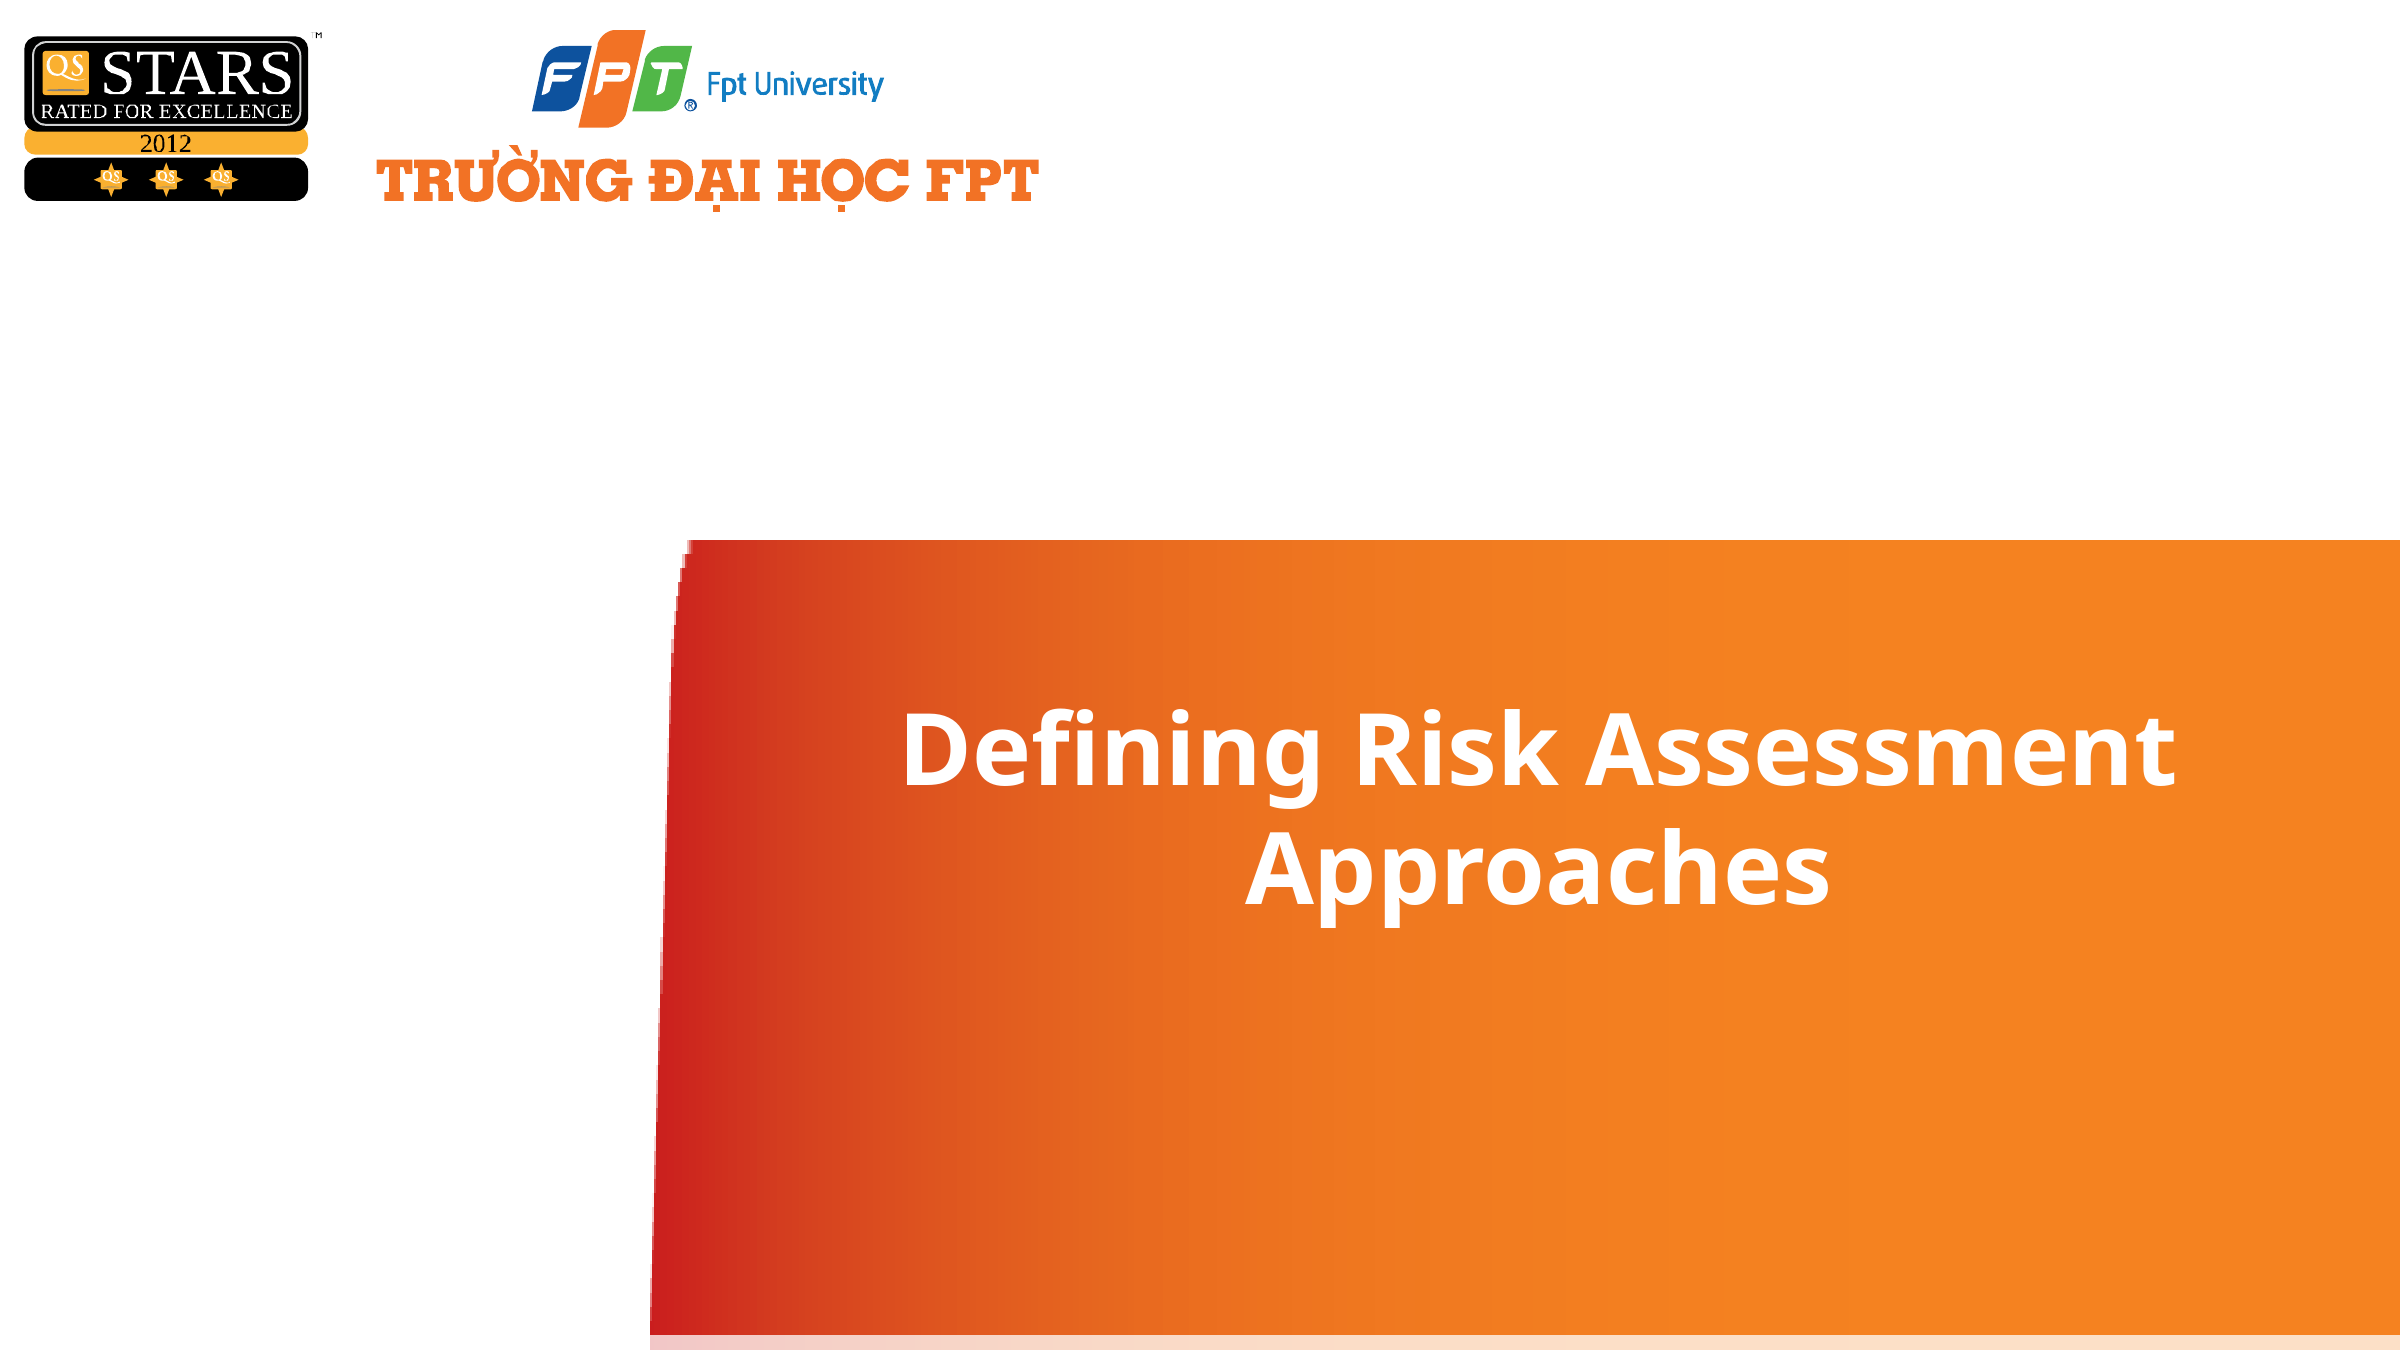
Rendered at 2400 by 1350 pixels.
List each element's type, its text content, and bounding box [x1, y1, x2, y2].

picture [650, 540, 2400, 1350]
title Defining Risk Assessment Approaches [712, 624, 2365, 985]
